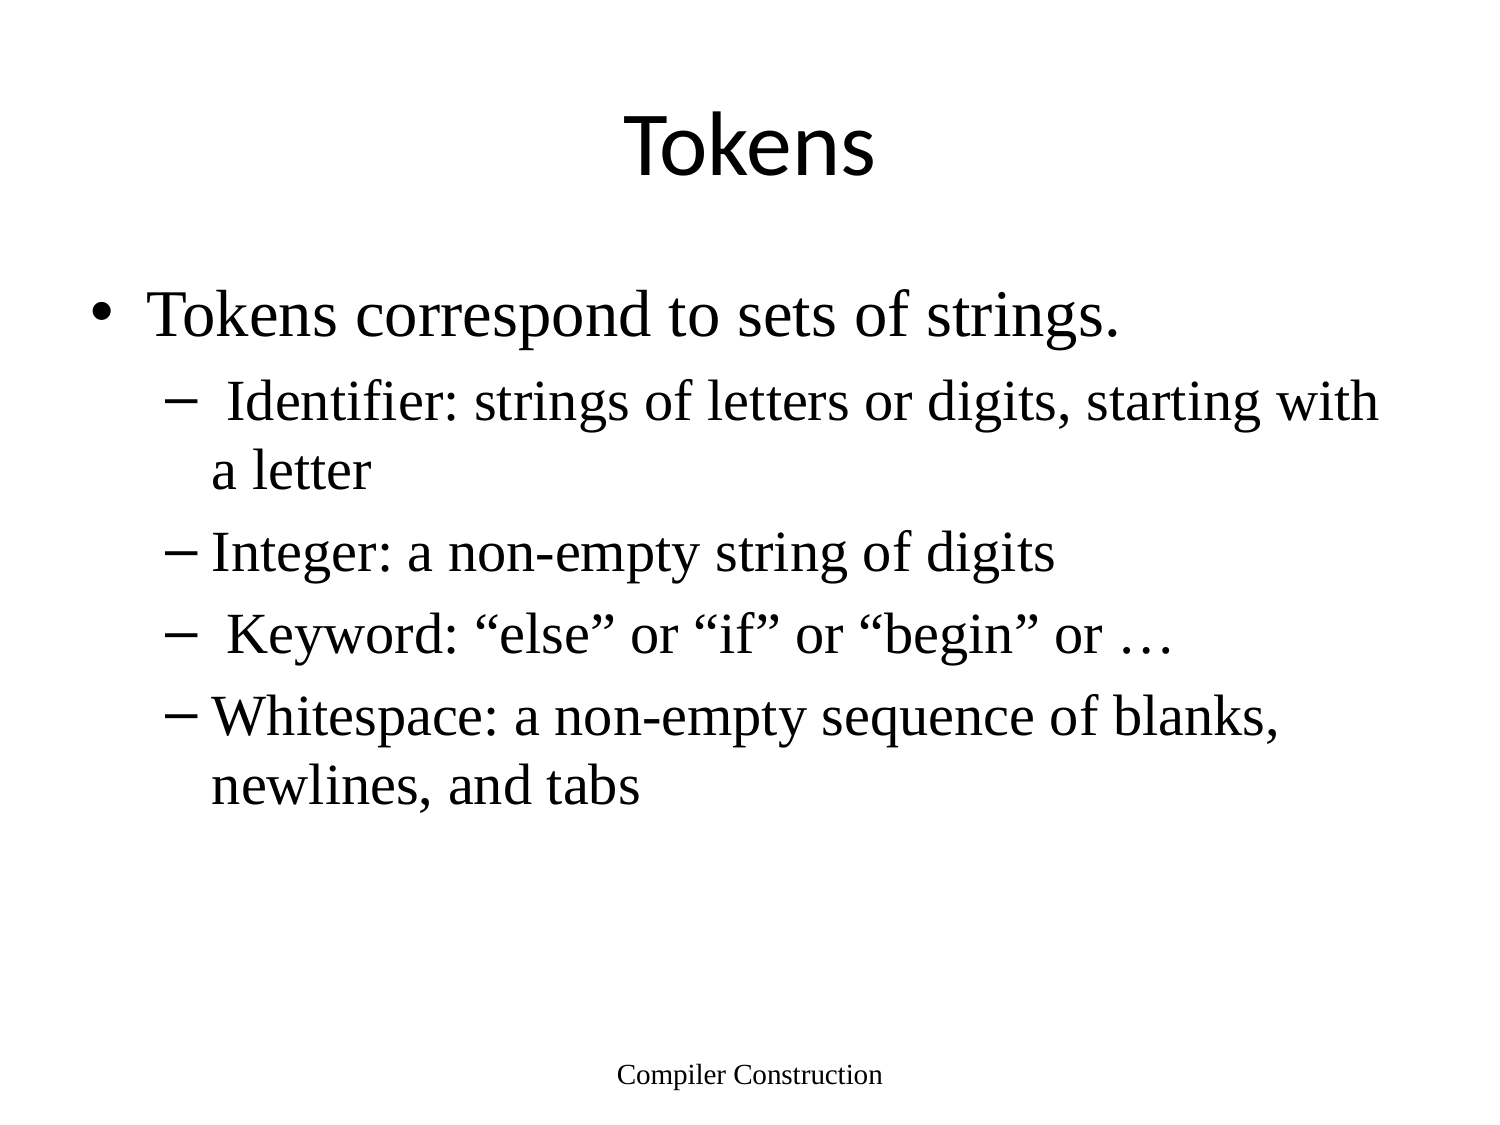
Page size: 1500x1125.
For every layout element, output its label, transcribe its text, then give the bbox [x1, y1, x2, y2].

footer Compiler Construction [512, 1042, 988, 1103]
list Tokens correspond to sets of strings. Identifier: strings of letters or digits, starting with a letter Integer: a non-empty string of digits Keyword: “else” or “if” or “begin” or … Whitespace: a non-empty sequence of blanks, newlines, and tabs [75, 262, 1425, 1005]
title Tokens [75, 45, 1425, 233]
